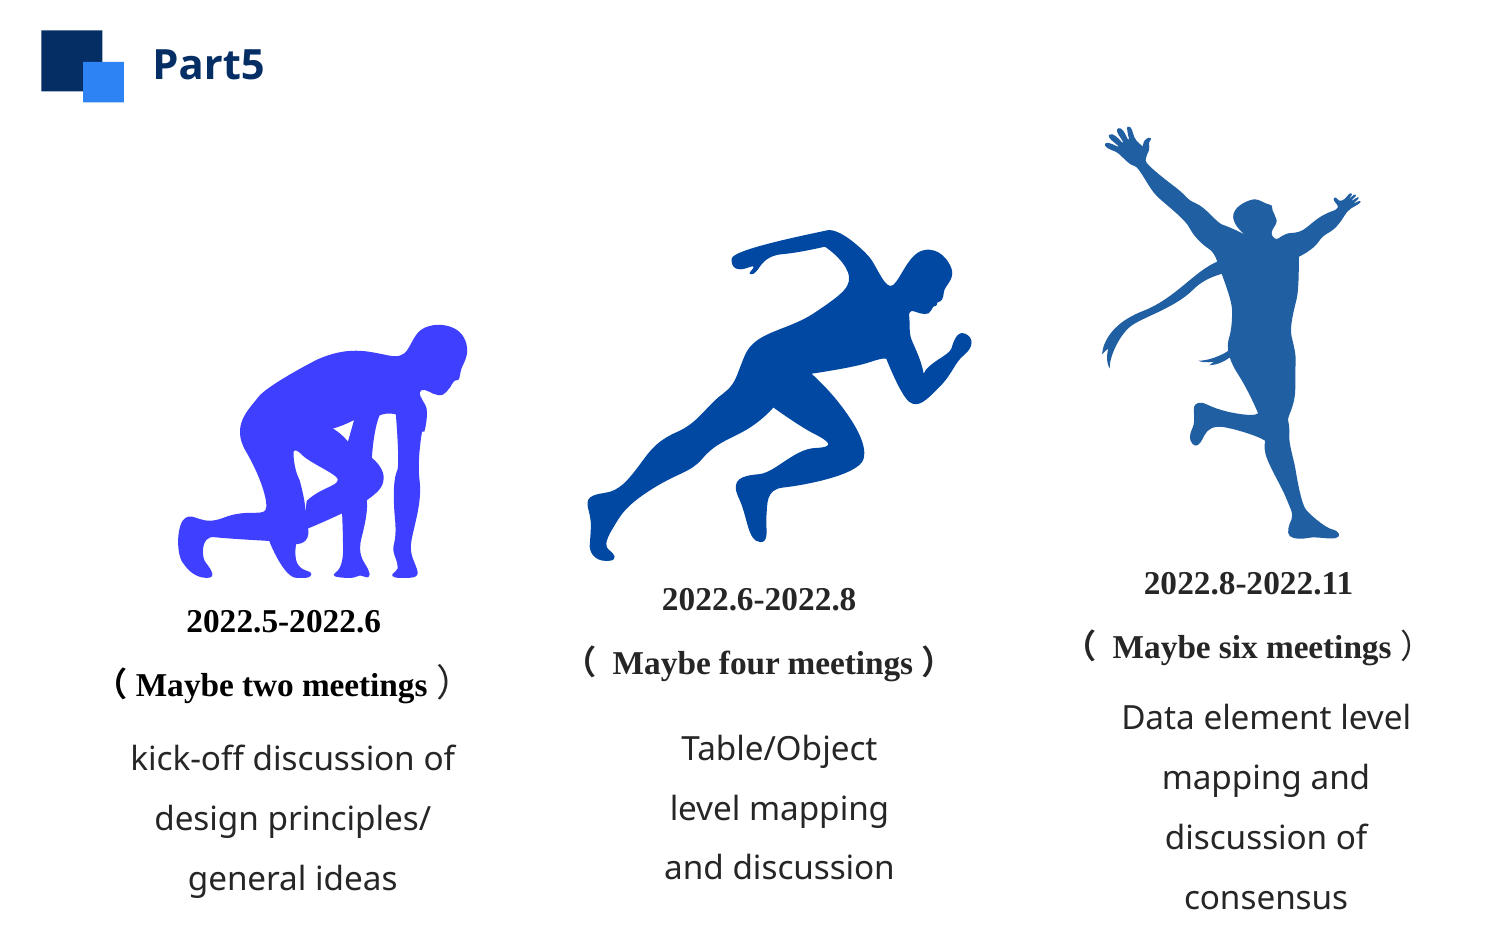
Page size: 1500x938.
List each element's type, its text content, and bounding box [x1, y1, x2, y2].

text_box [39, 28, 104, 94]
text_box [178, 324, 468, 578]
text_box [1102, 126, 1361, 539]
text_box 2022.6-2022.8 （ Maybe four meetings） [540, 577, 978, 682]
text_box [587, 230, 972, 561]
text_box 2022.5-2022.6 （Maybe two meetings） [71, 599, 497, 704]
text_box Table/Object level mapping and discussion [632, 699, 928, 895]
text_box kick-off discussion of design principles/ general ideas [113, 709, 473, 904]
text_box Data element level mapping and discussion of consensus [1086, 669, 1446, 924]
text_box Part5 [137, 30, 1353, 96]
text_box [81, 60, 126, 105]
text_box 2022.8-2022.11 （ Maybe six meetings） [1057, 561, 1441, 666]
